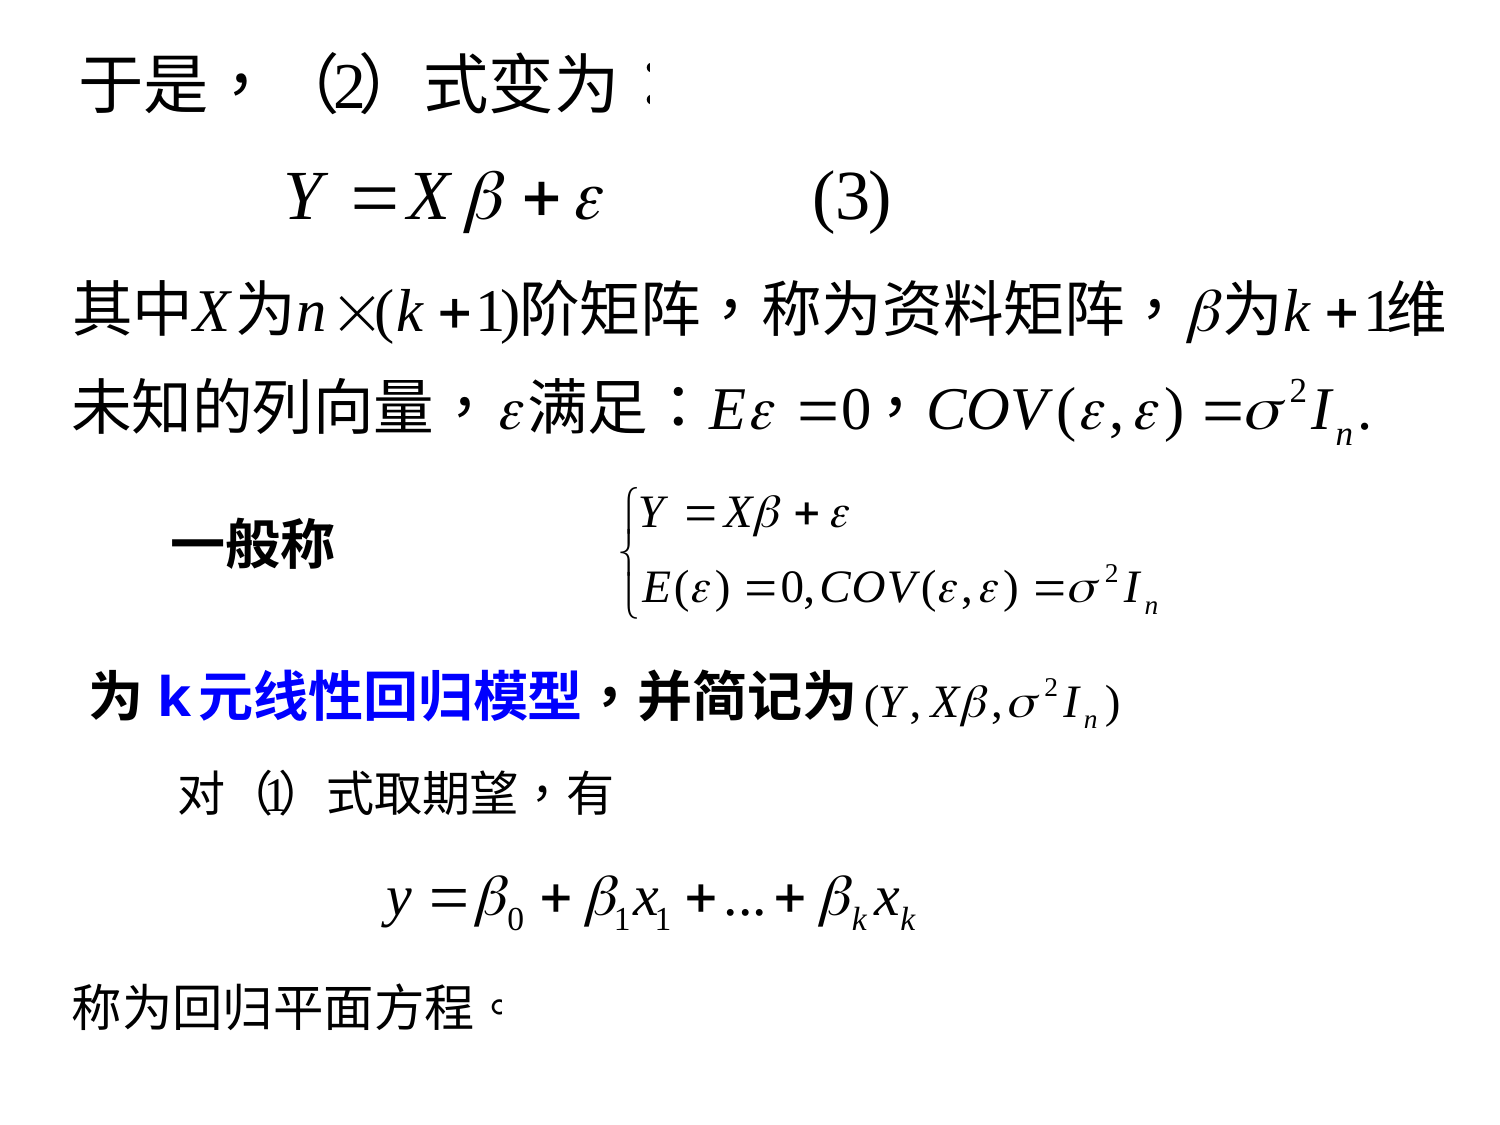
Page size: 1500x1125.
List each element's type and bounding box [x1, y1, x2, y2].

text_box [64, 266, 1460, 460]
text_box [371, 857, 928, 946]
text_box [277, 148, 904, 249]
text_box [64, 975, 502, 1044]
text_box [71, 42, 650, 131]
text_box [88, 479, 1448, 758]
text_box [170, 763, 621, 828]
